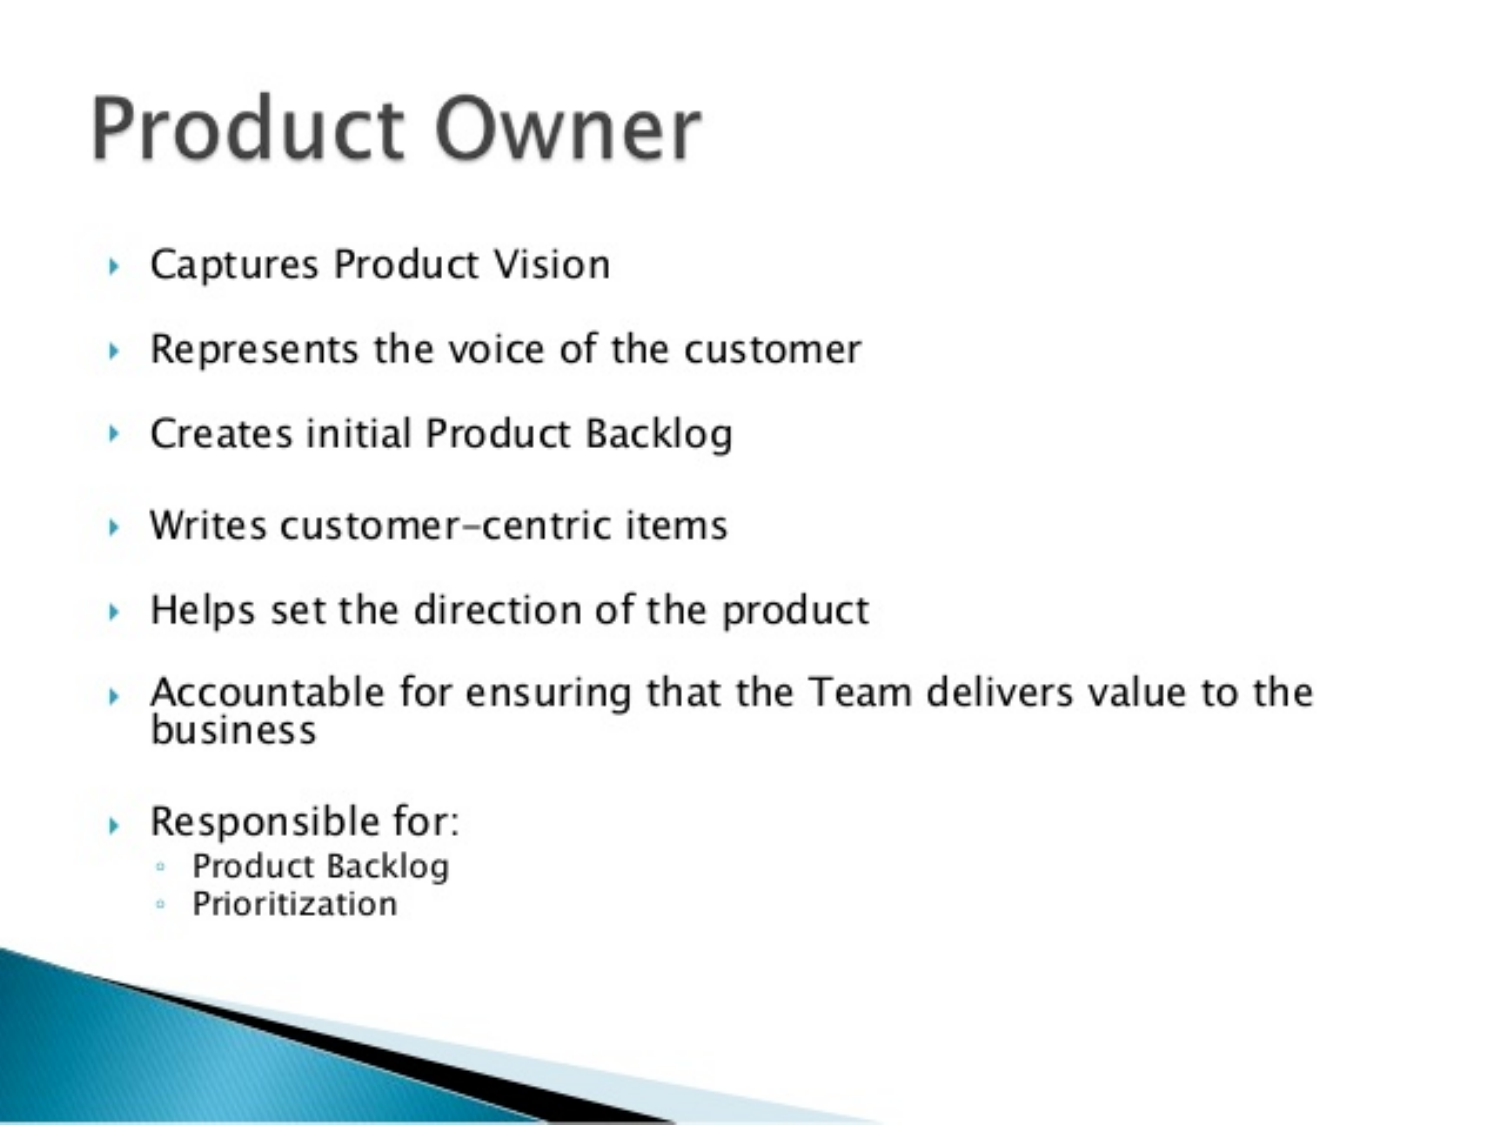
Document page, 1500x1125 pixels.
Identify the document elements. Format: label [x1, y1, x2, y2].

list [0, 0, 1500, 1125]
